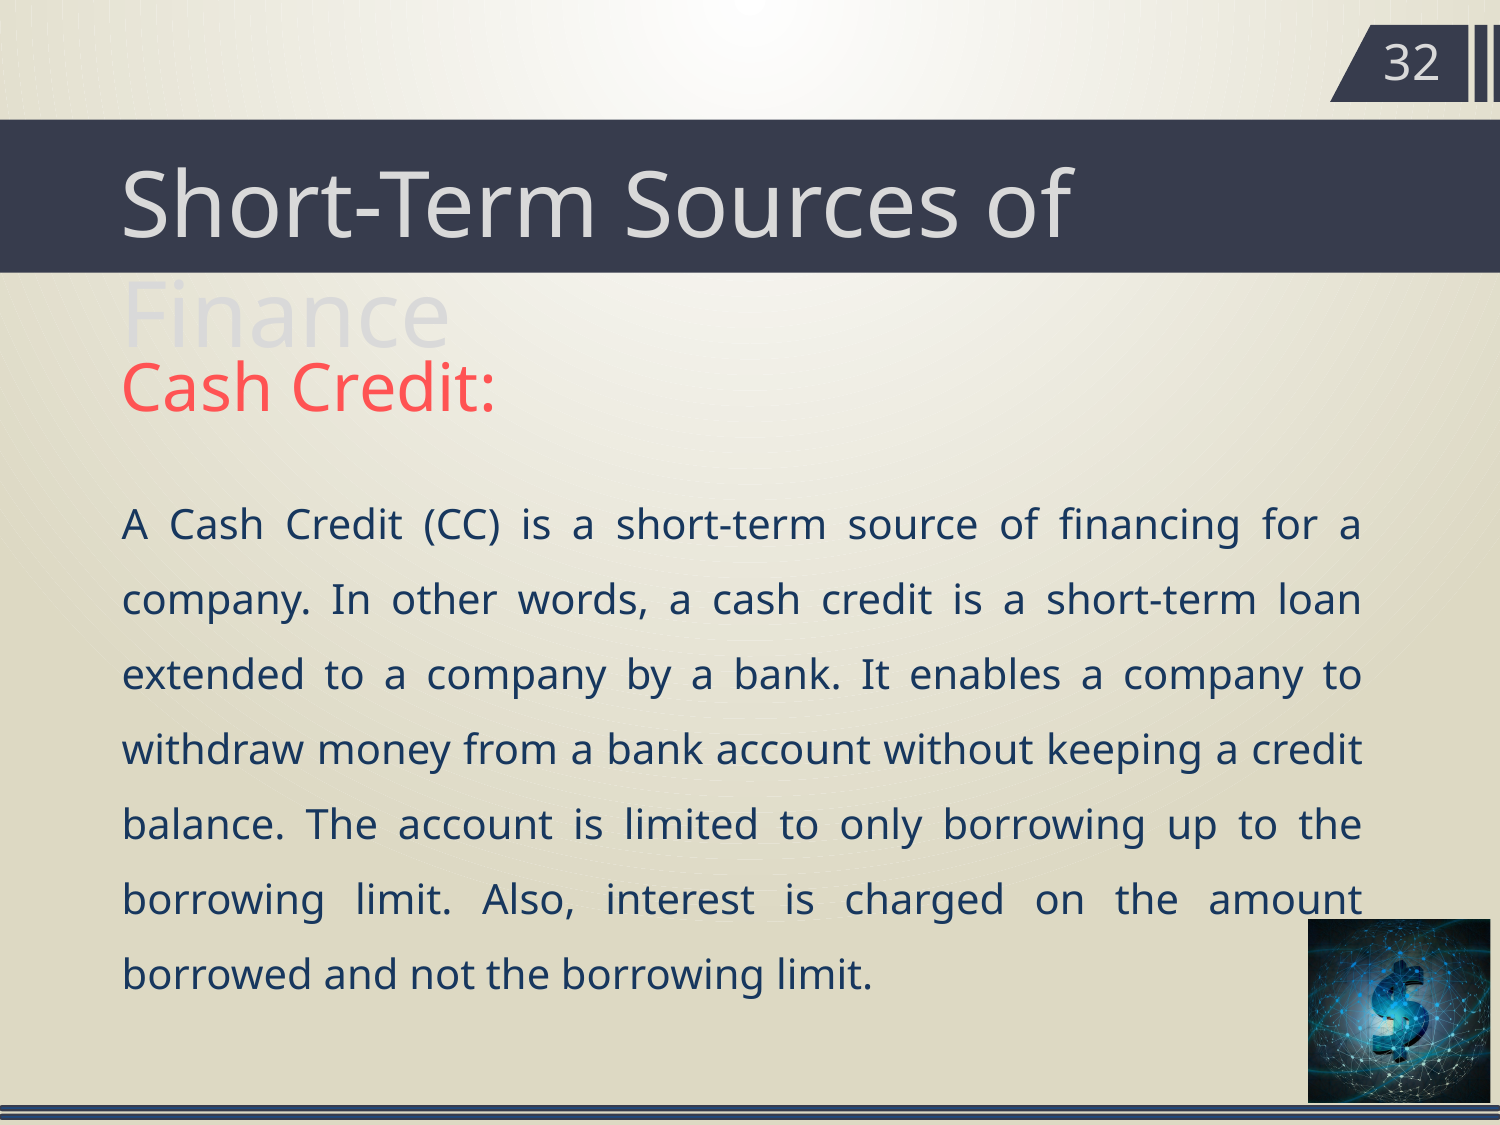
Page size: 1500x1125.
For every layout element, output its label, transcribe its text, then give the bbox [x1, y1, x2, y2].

text_box A Cash Credit (CC) is a short-term source of financing for a company. In other words, a cash credit is a short-term loan extended to a company by a bank. It enables a company to withdraw money from a bank account without keeping a credit balance. The account is limited to only borrowing up to the borrowing limit. Also, interest is charged on the amount borrowed and not the borrowing limit. [106, 465, 1378, 1005]
text_box Short-Term Sources of Finance [105, 138, 1428, 373]
picture [1308, 919, 1491, 1103]
text_box 32 [1368, 22, 1461, 98]
text_box Cash Credit: [105, 337, 1415, 433]
